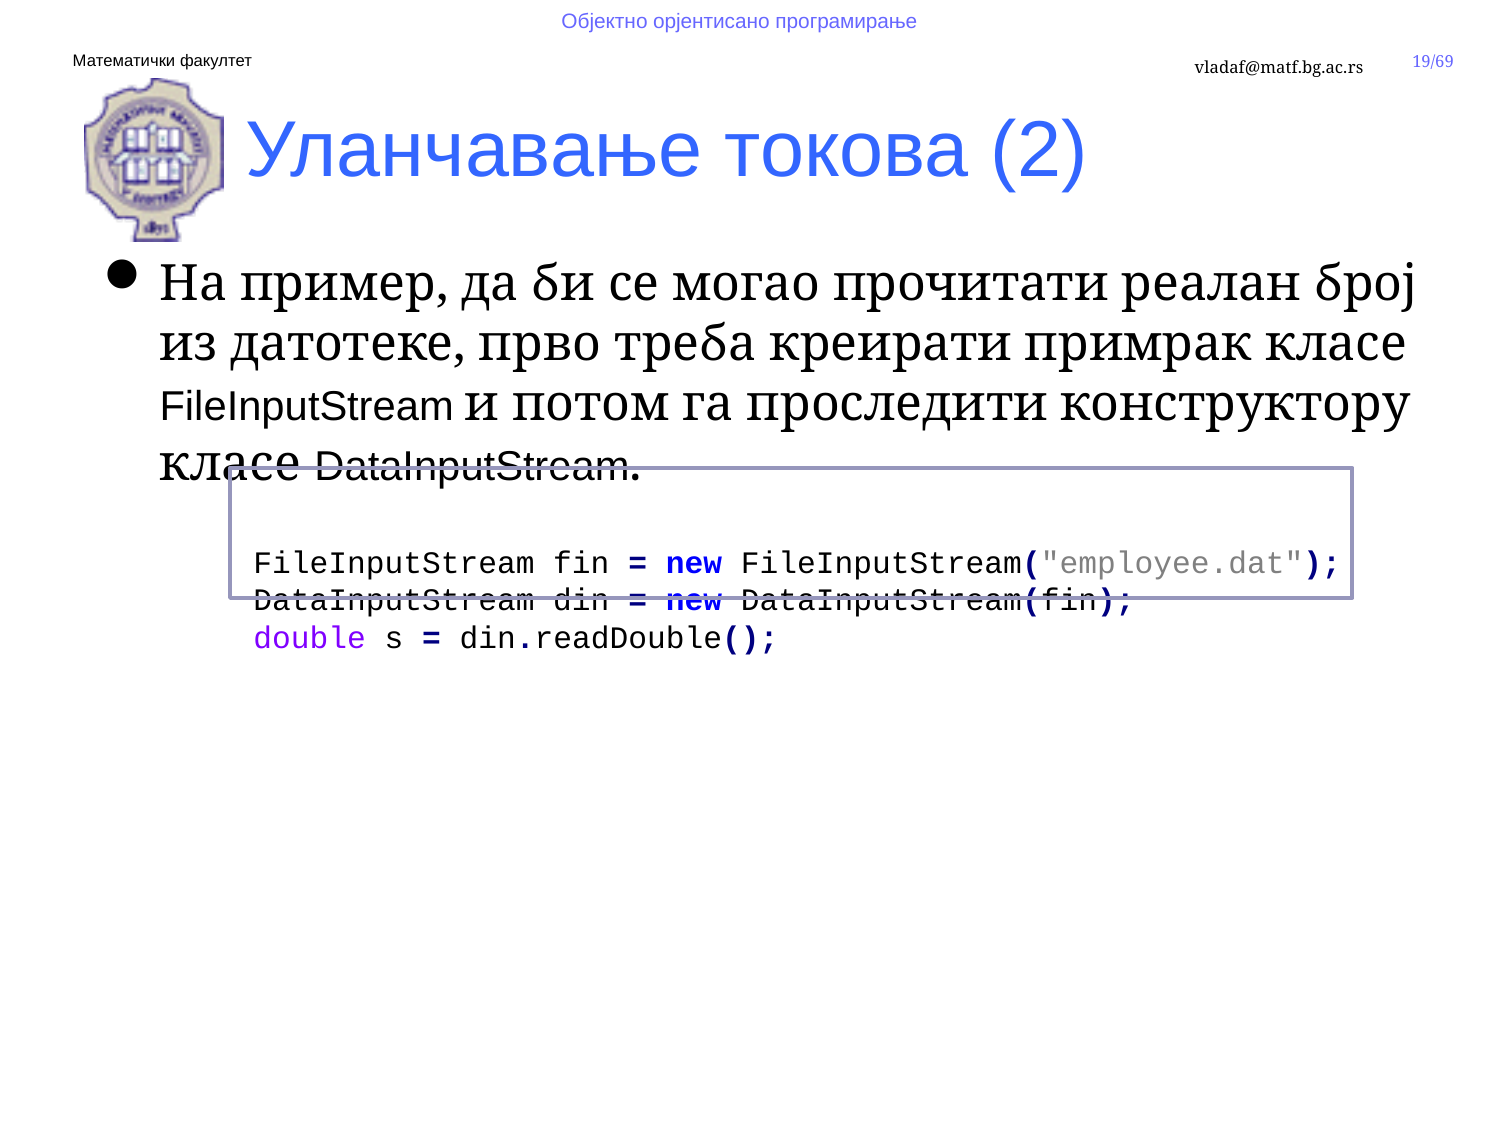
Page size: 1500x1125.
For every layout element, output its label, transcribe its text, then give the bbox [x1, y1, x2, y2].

text_box На пример, да би се могао прочитати реалан број из датотеке, прво треба креирати примрак класе FileInputStream и потом га проследити конструктору класе DataInputStream. FileInputStream fin = new FileInputStream("employee.dat"); DataInputStream din = new DataInputStream(fin); double s = din.readDouble(); [88, 243, 1464, 707]
picture [84, 78, 224, 242]
text_box Уланчавање токова (2) [230, 69, 1500, 220]
text_box [228, 466, 1354, 600]
